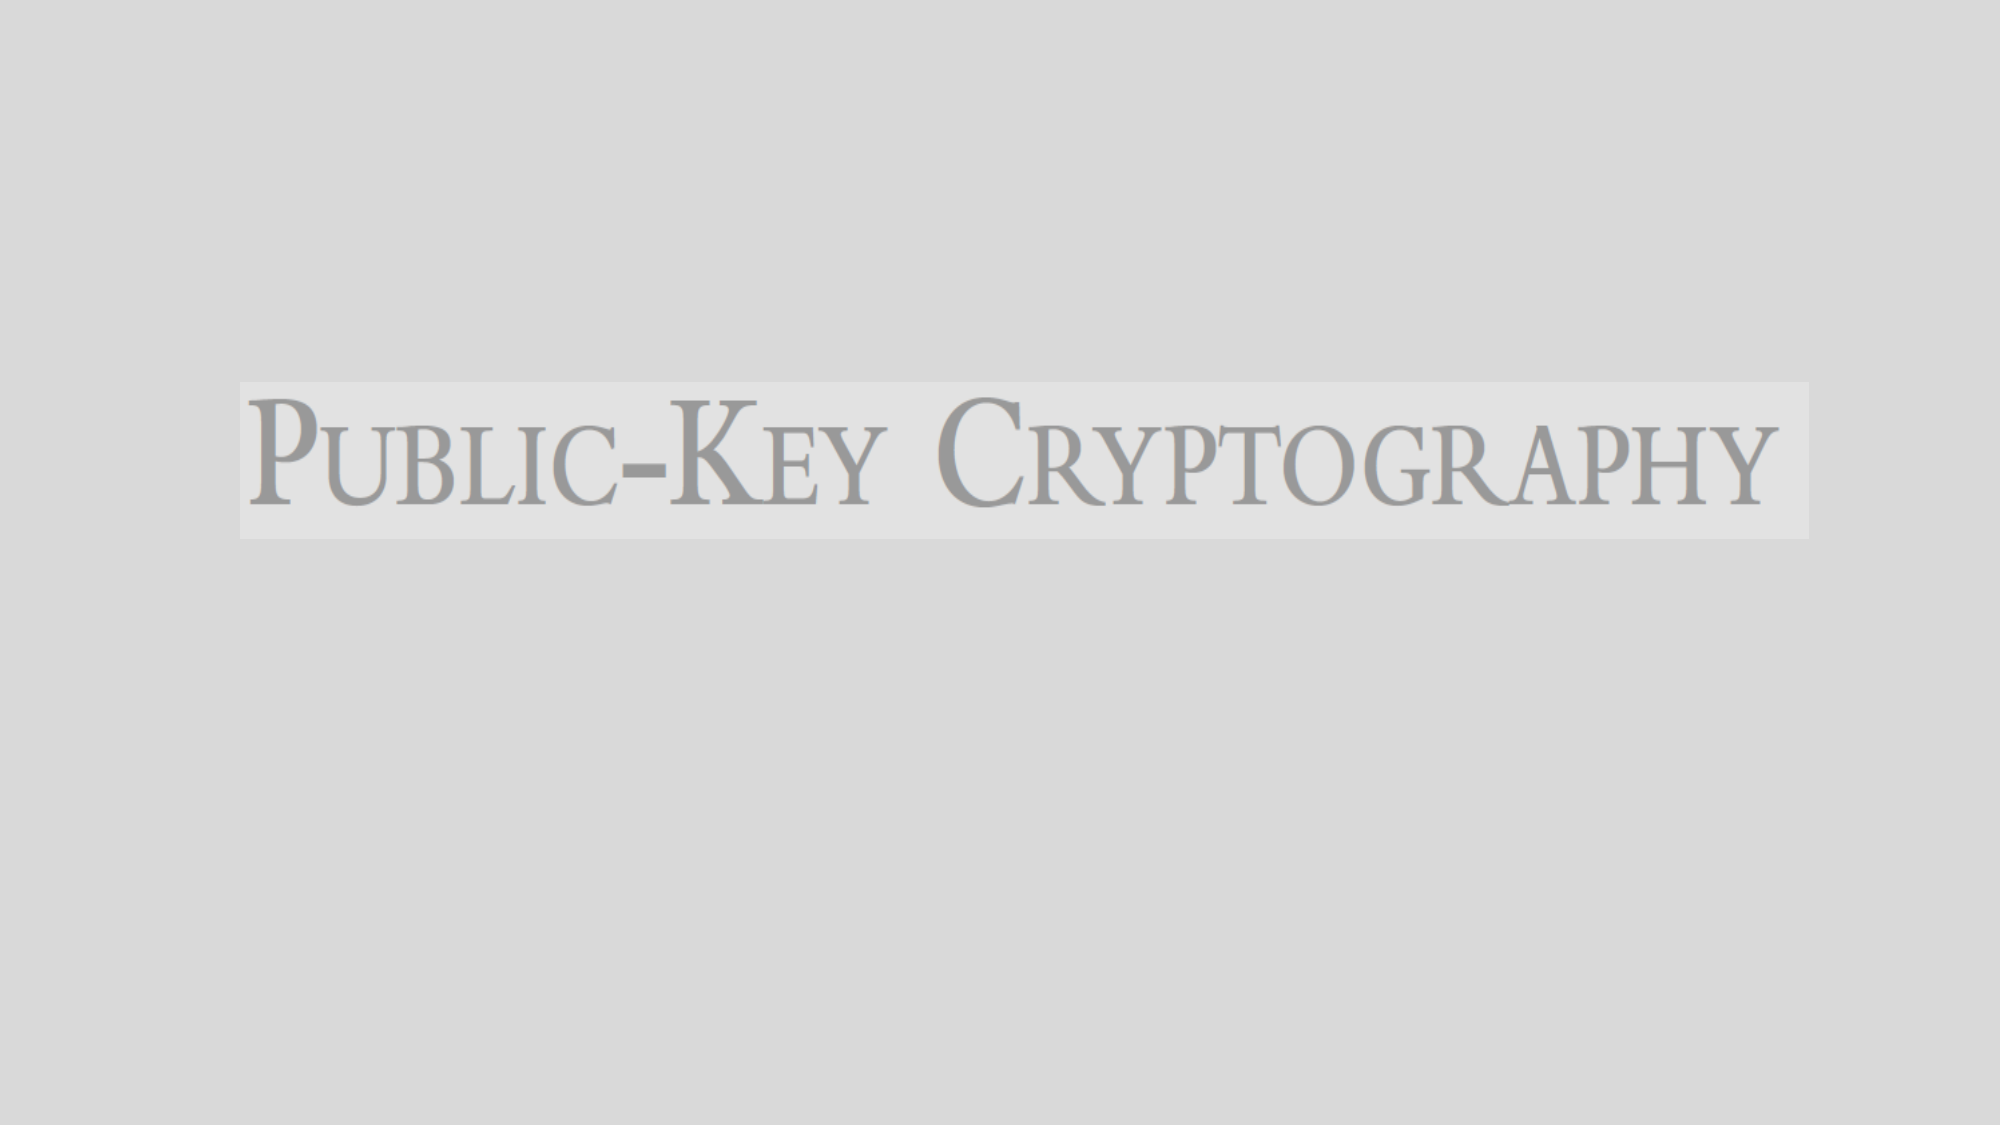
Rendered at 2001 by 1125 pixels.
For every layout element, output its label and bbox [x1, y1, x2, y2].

picture [239, 381, 1809, 539]
